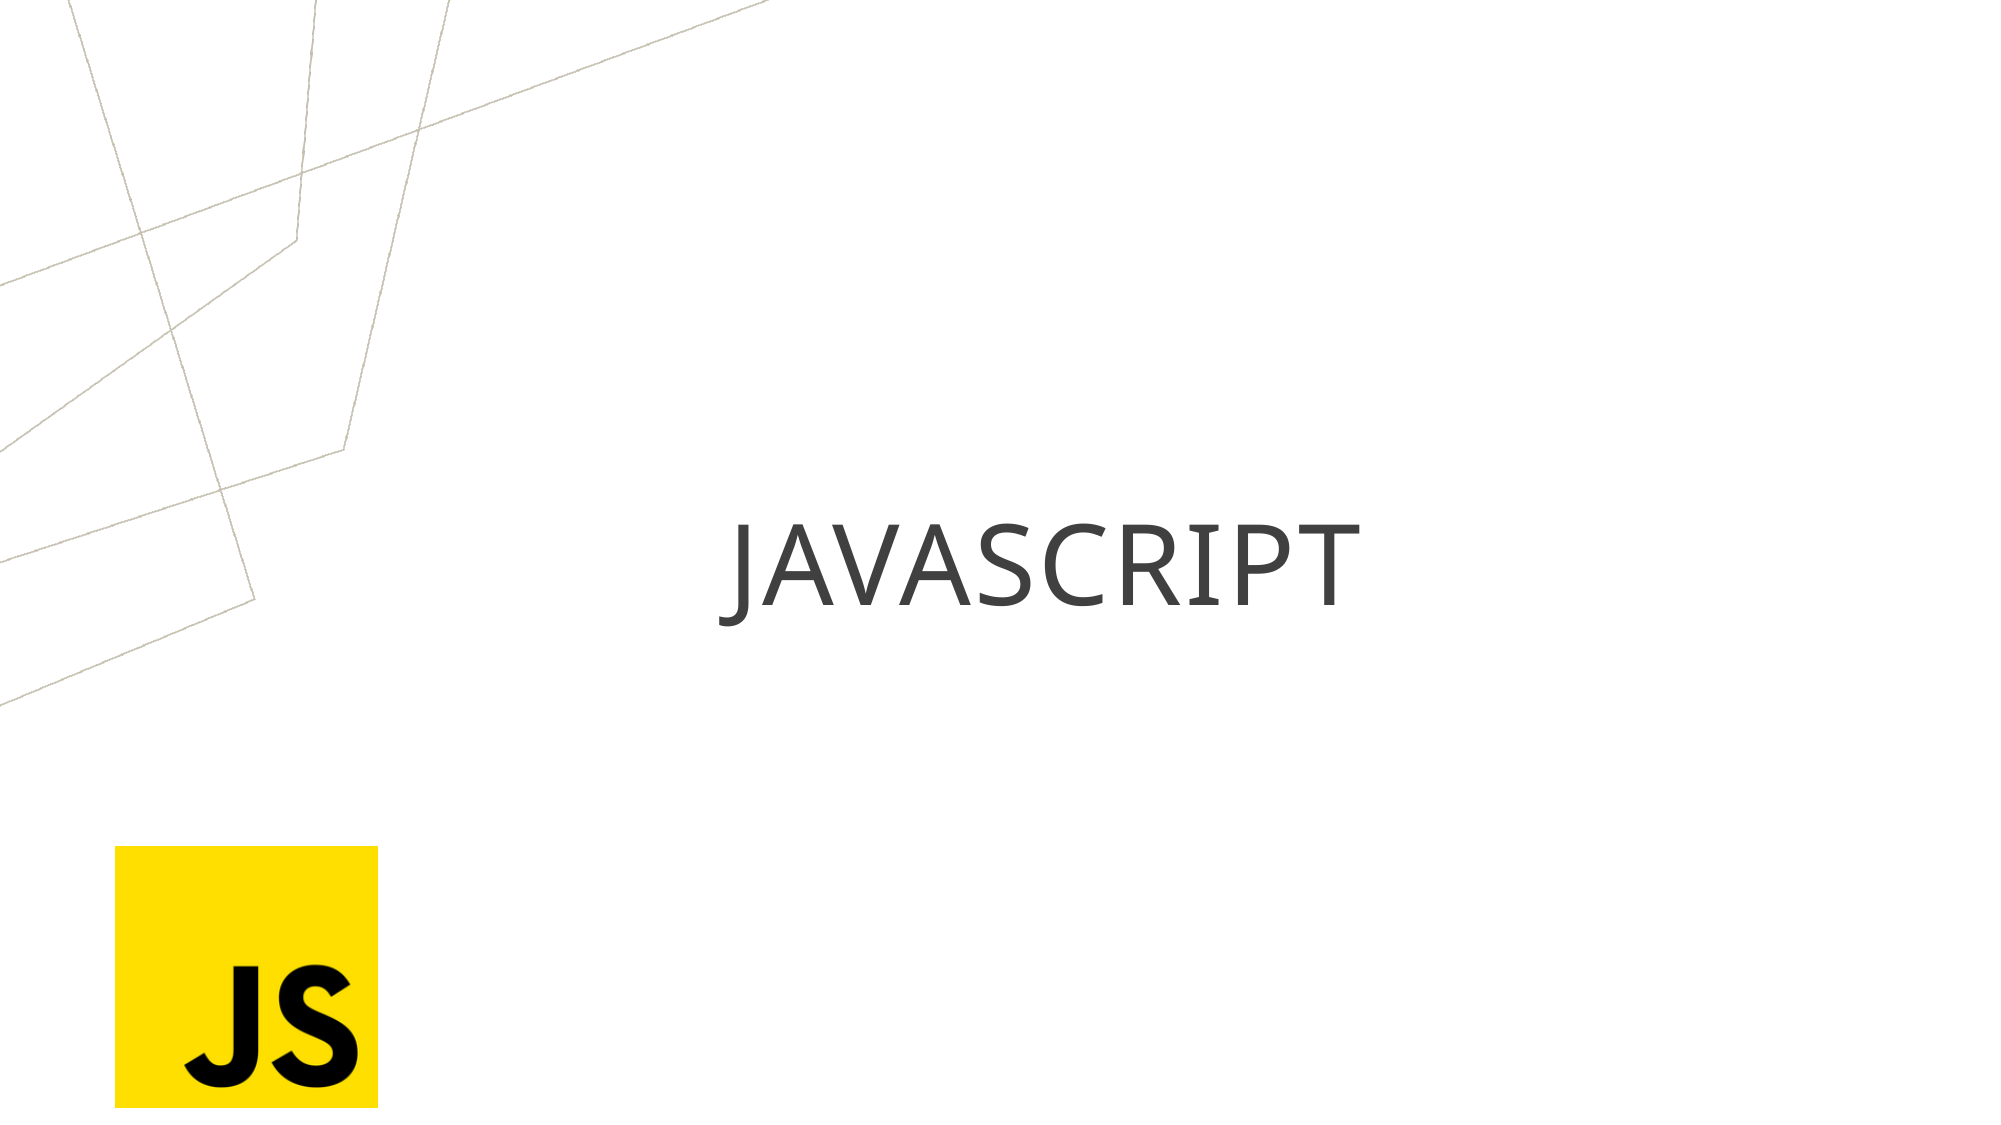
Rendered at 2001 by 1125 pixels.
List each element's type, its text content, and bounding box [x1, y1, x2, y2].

picture [0, 0, 803, 720]
title Javascript [713, 259, 1455, 638]
picture [115, 846, 378, 1108]
